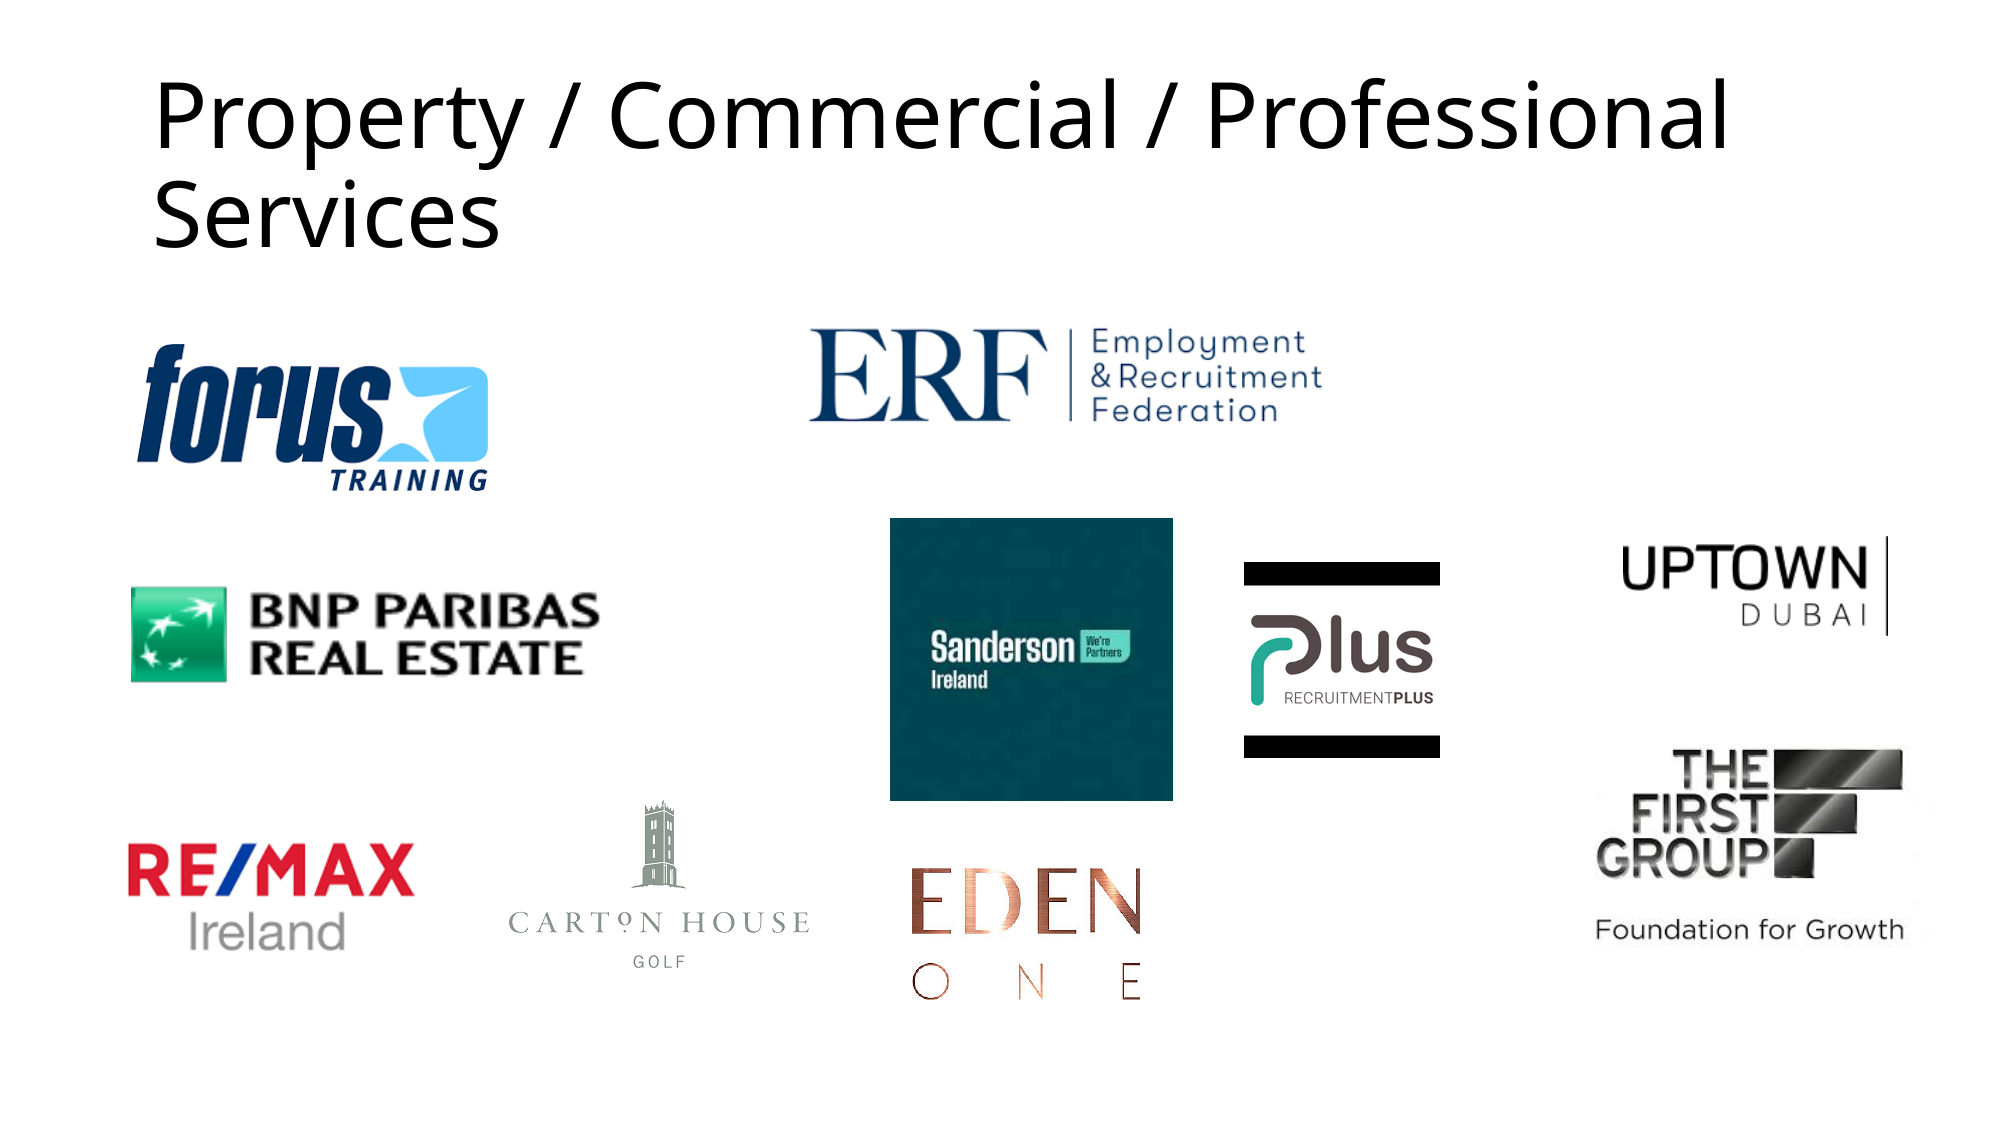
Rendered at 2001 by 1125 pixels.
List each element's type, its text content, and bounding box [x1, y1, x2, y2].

picture [912, 868, 1140, 1000]
picture [1575, 744, 1935, 947]
picture [131, 586, 602, 685]
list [137, 344, 488, 491]
title Property / Commercial / Professional Services [137, 59, 1863, 278]
picture [1244, 562, 1440, 758]
picture [509, 800, 809, 968]
picture [1623, 536, 1888, 636]
picture [112, 734, 428, 1049]
picture [890, 518, 1173, 801]
picture [788, 299, 1343, 451]
